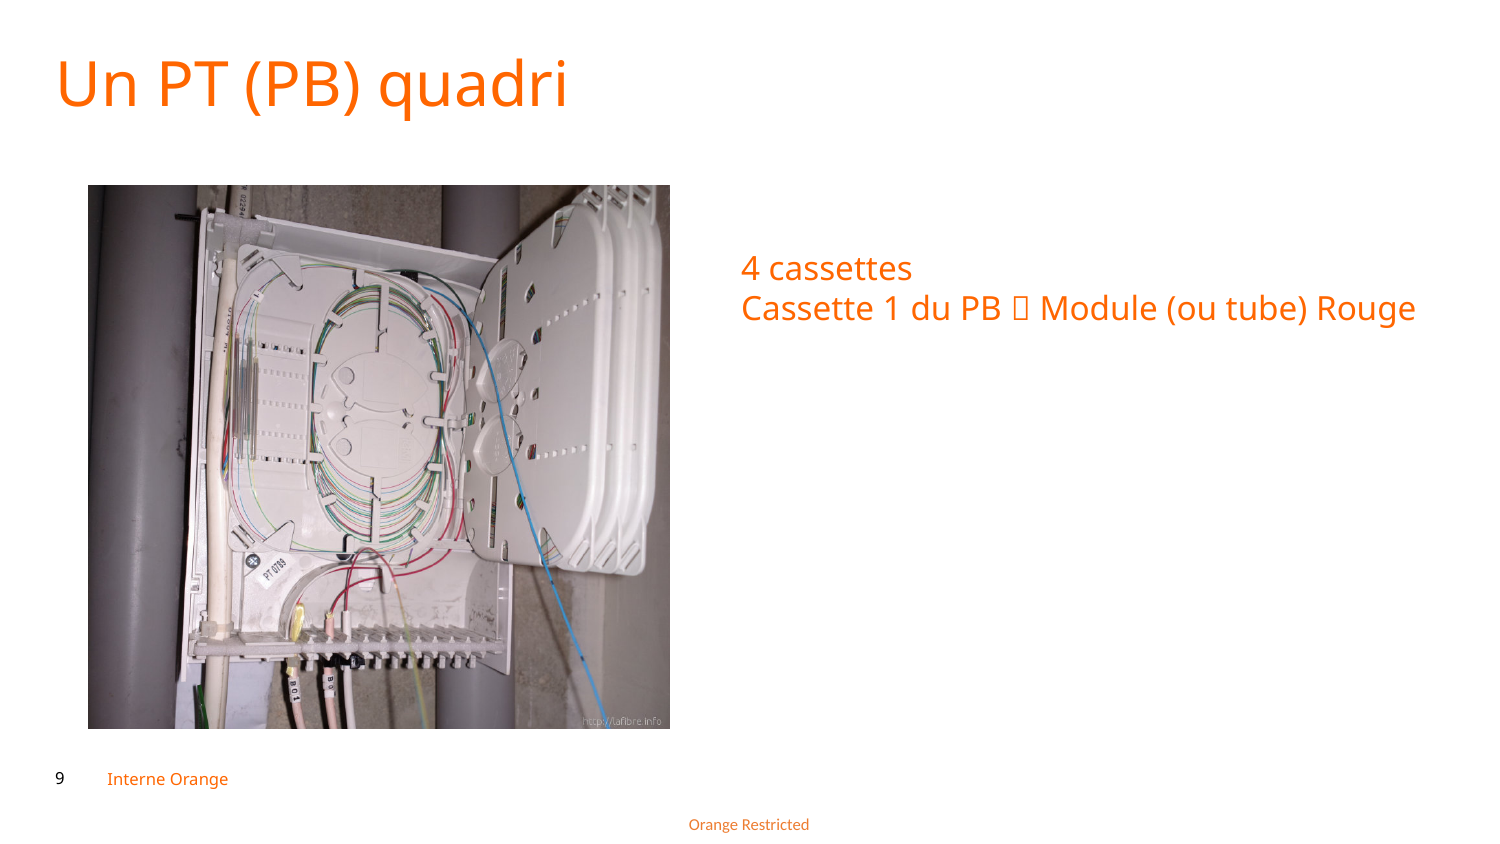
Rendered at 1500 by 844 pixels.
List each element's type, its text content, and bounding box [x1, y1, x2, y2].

text_box 4 cassettes Cassette 1 du PB  Module (ou tube) Rouge [726, 239, 1500, 335]
picture [88, 185, 670, 729]
list Un PT (PB) quadri [55, 55, 1446, 734]
